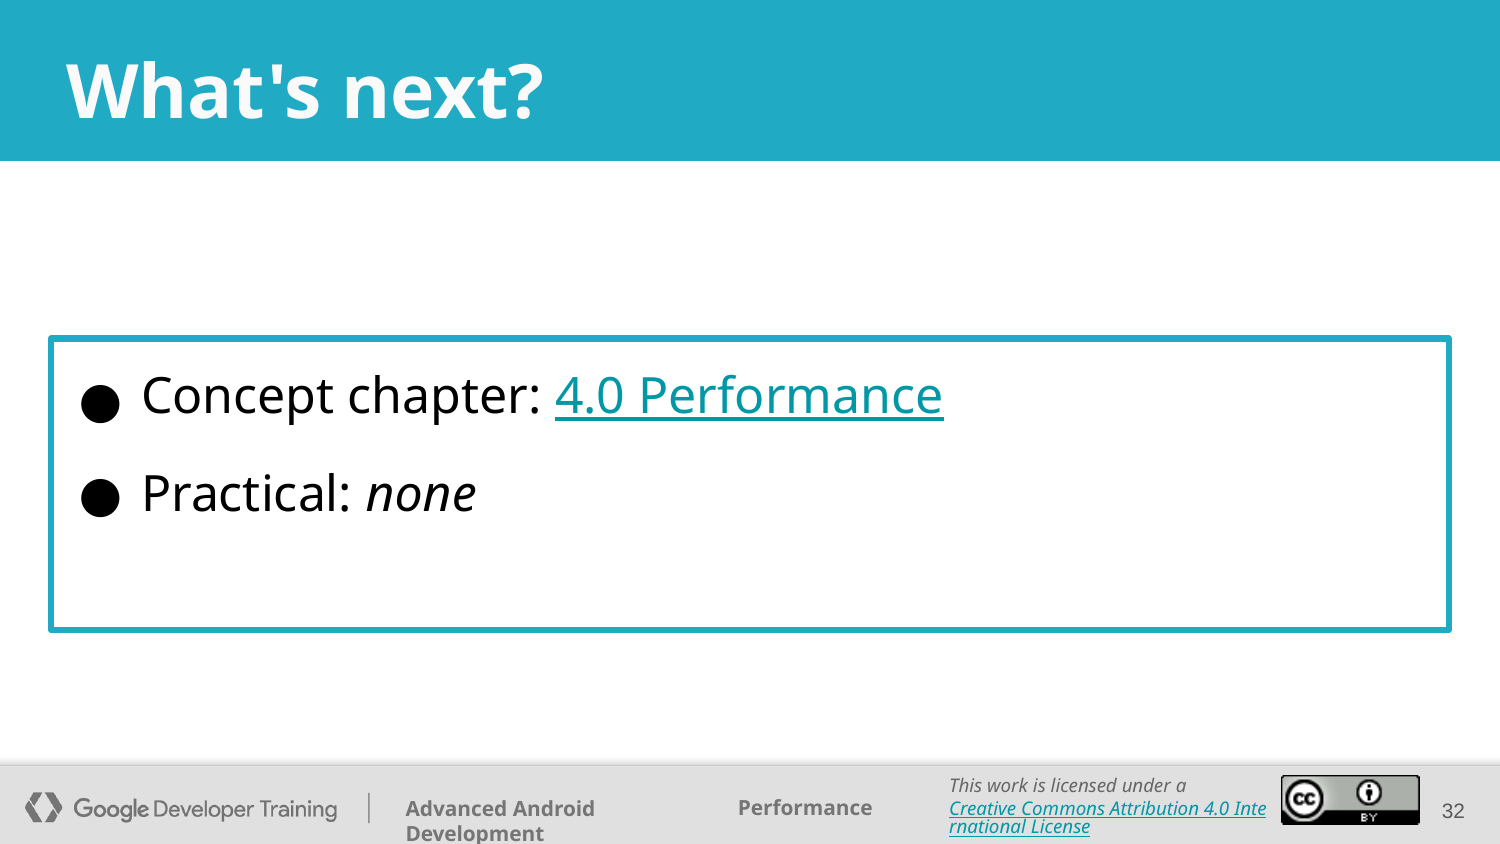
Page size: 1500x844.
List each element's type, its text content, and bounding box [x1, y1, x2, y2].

slide_number ‹#› [1389, 777, 1480, 842]
text_box Concept chapter: 4.0 Performance Practical: none [51, 338, 1449, 631]
title What's next? [51, 28, 1449, 122]
picture [0, 161, 1500, 844]
